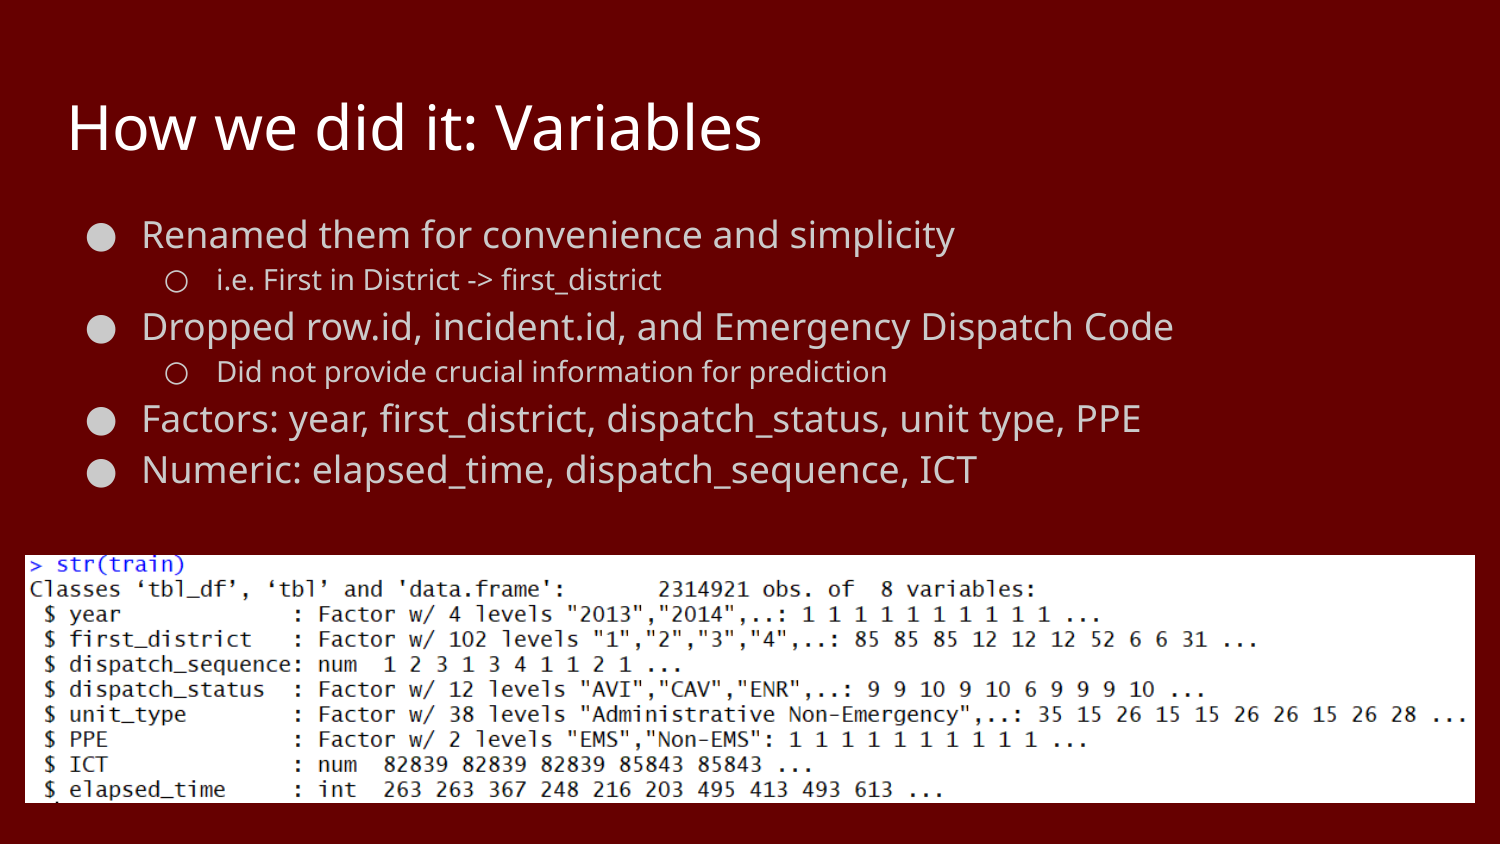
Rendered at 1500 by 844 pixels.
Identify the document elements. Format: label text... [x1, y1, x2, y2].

title How we did it: Variables [51, 72, 1449, 167]
list Renamed them for convenience and simplicity i.e. First in District -> first_district Dropped row.id, incident.id, and Emergency Dispatch Code Did not provide crucial information for prediction Factors: year, first_district, dispatch_status, unit type, PPE Numeric: elapsed_time, dispatch_sequence, ICT [51, 189, 1449, 553]
picture [25, 555, 1475, 803]
